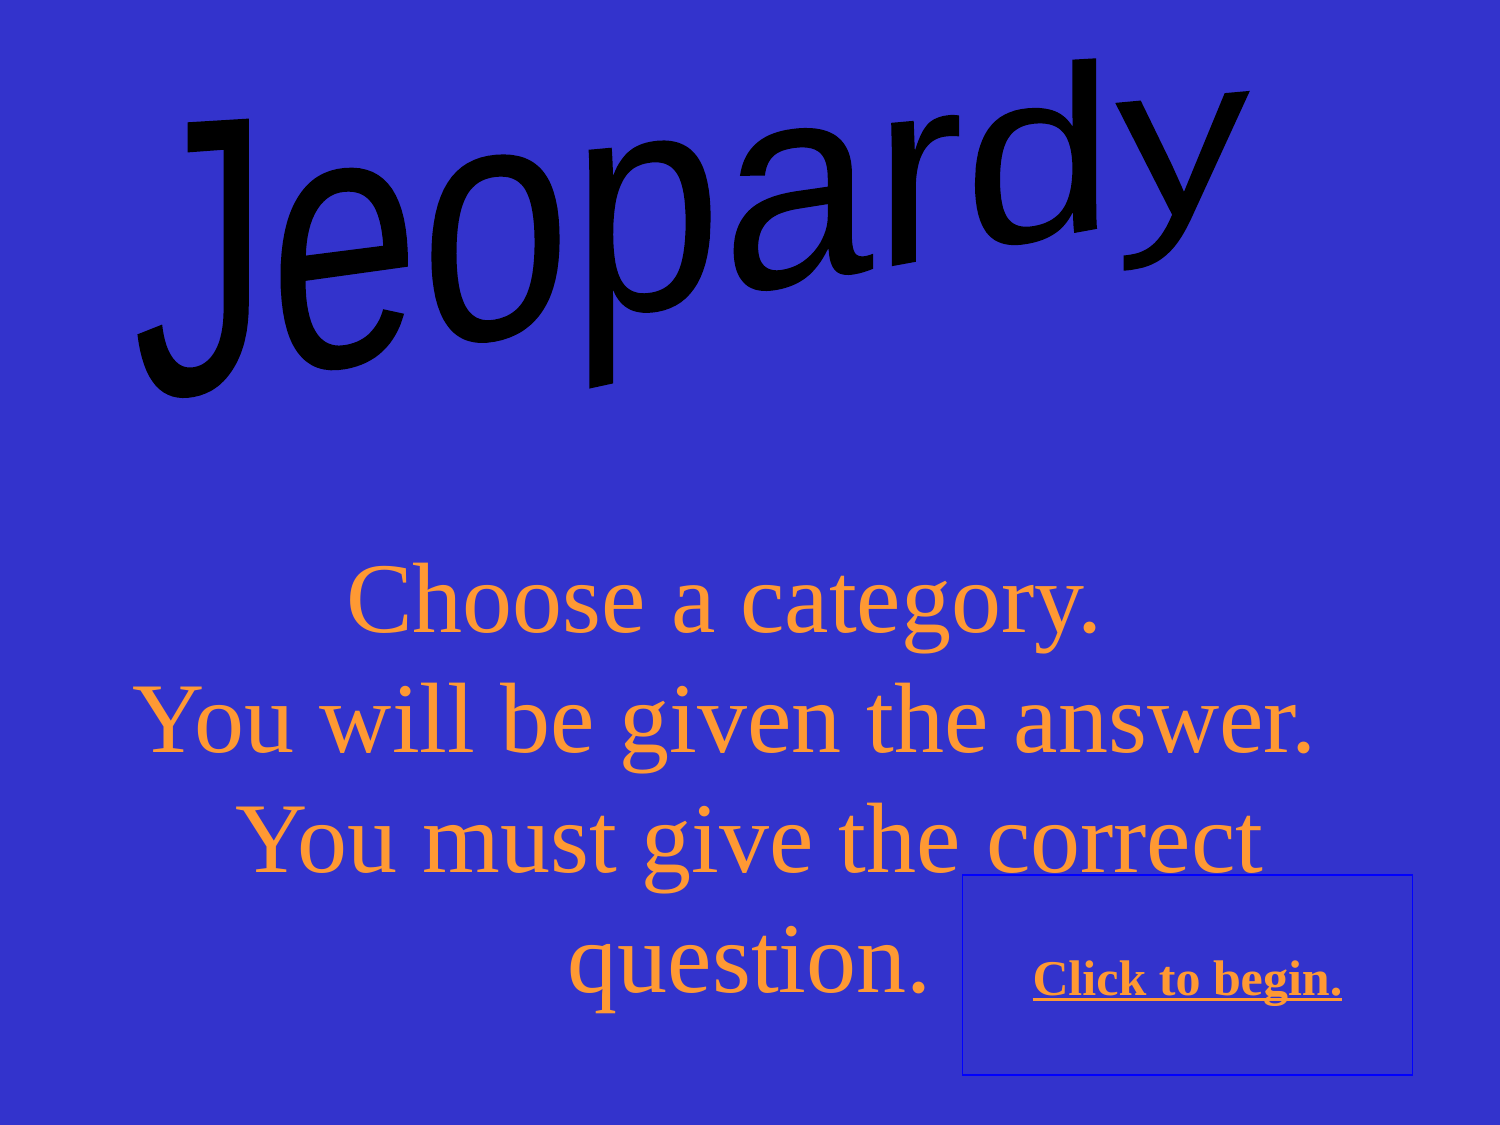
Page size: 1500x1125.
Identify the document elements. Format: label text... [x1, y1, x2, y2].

text_box Click to begin. [962, 875, 1413, 1076]
text_box Choose a category. You will be given the answer. You must give the correct question. [62, 524, 1438, 1020]
